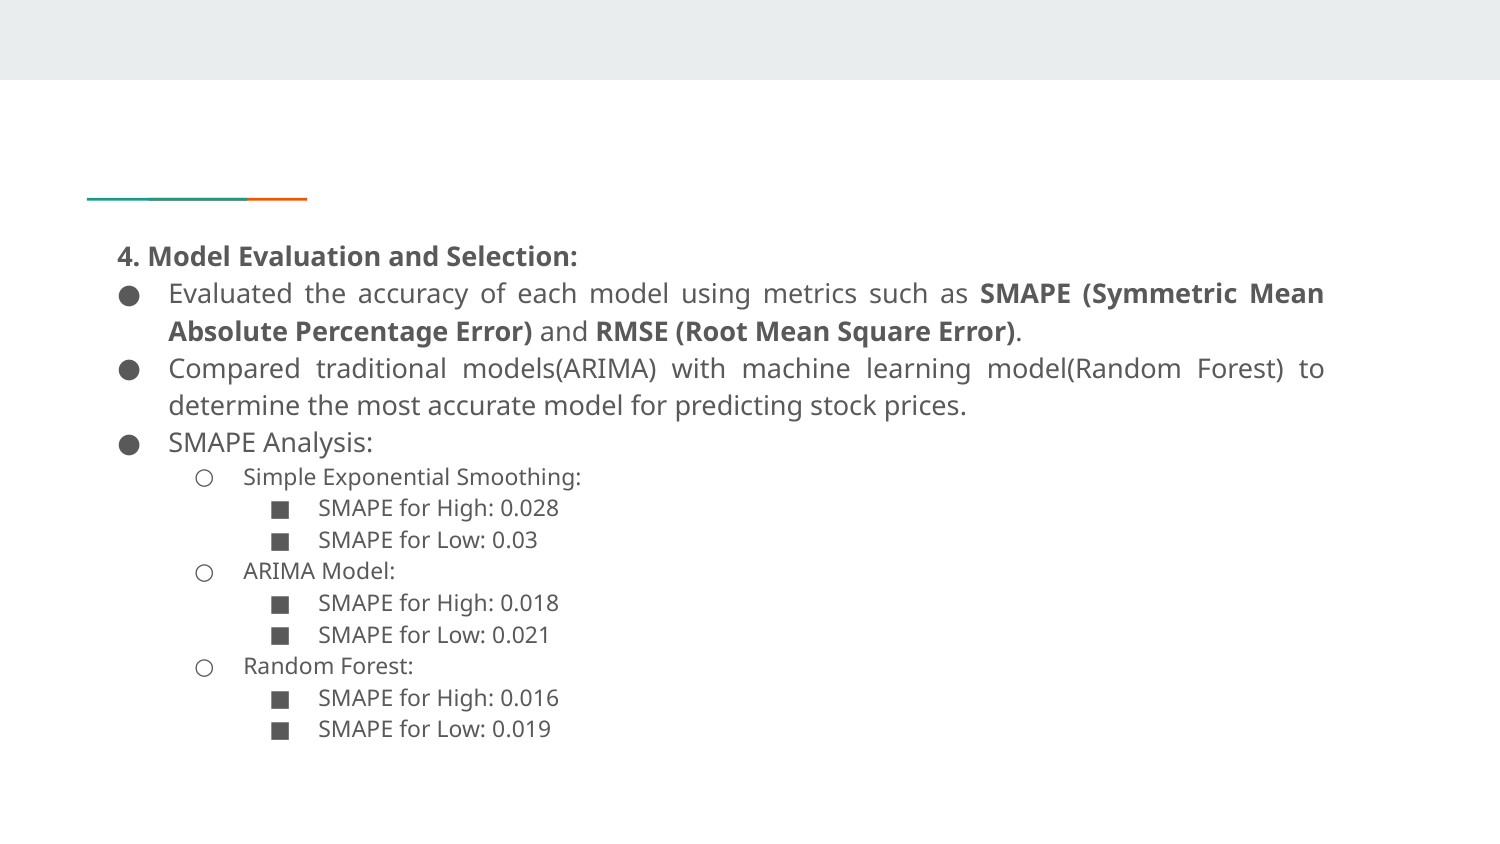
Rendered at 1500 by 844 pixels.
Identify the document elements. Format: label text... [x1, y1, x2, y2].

list 4. Model Evaluation and Selection: Evaluated the accuracy of each model using metrics such as SMAPE (Symmetric Mean Absolute Percentage Error) and RMSE (Root Mean Square Error). Compared traditional models(ARIMA) with machine learning model(Random Forest) to determine the most accurate model for predicting stock prices. SMAPE Analysis: Simple Exponential Smoothing: SMAPE for High: 0.028 SMAPE for Low: 0.03 ARIMA Model: SMAPE for High: 0.018 SMAPE for Low: 0.021 Random Forest: SMAPE for High: 0.016 SMAPE for Low: 0.019 [78, 219, 1340, 844]
